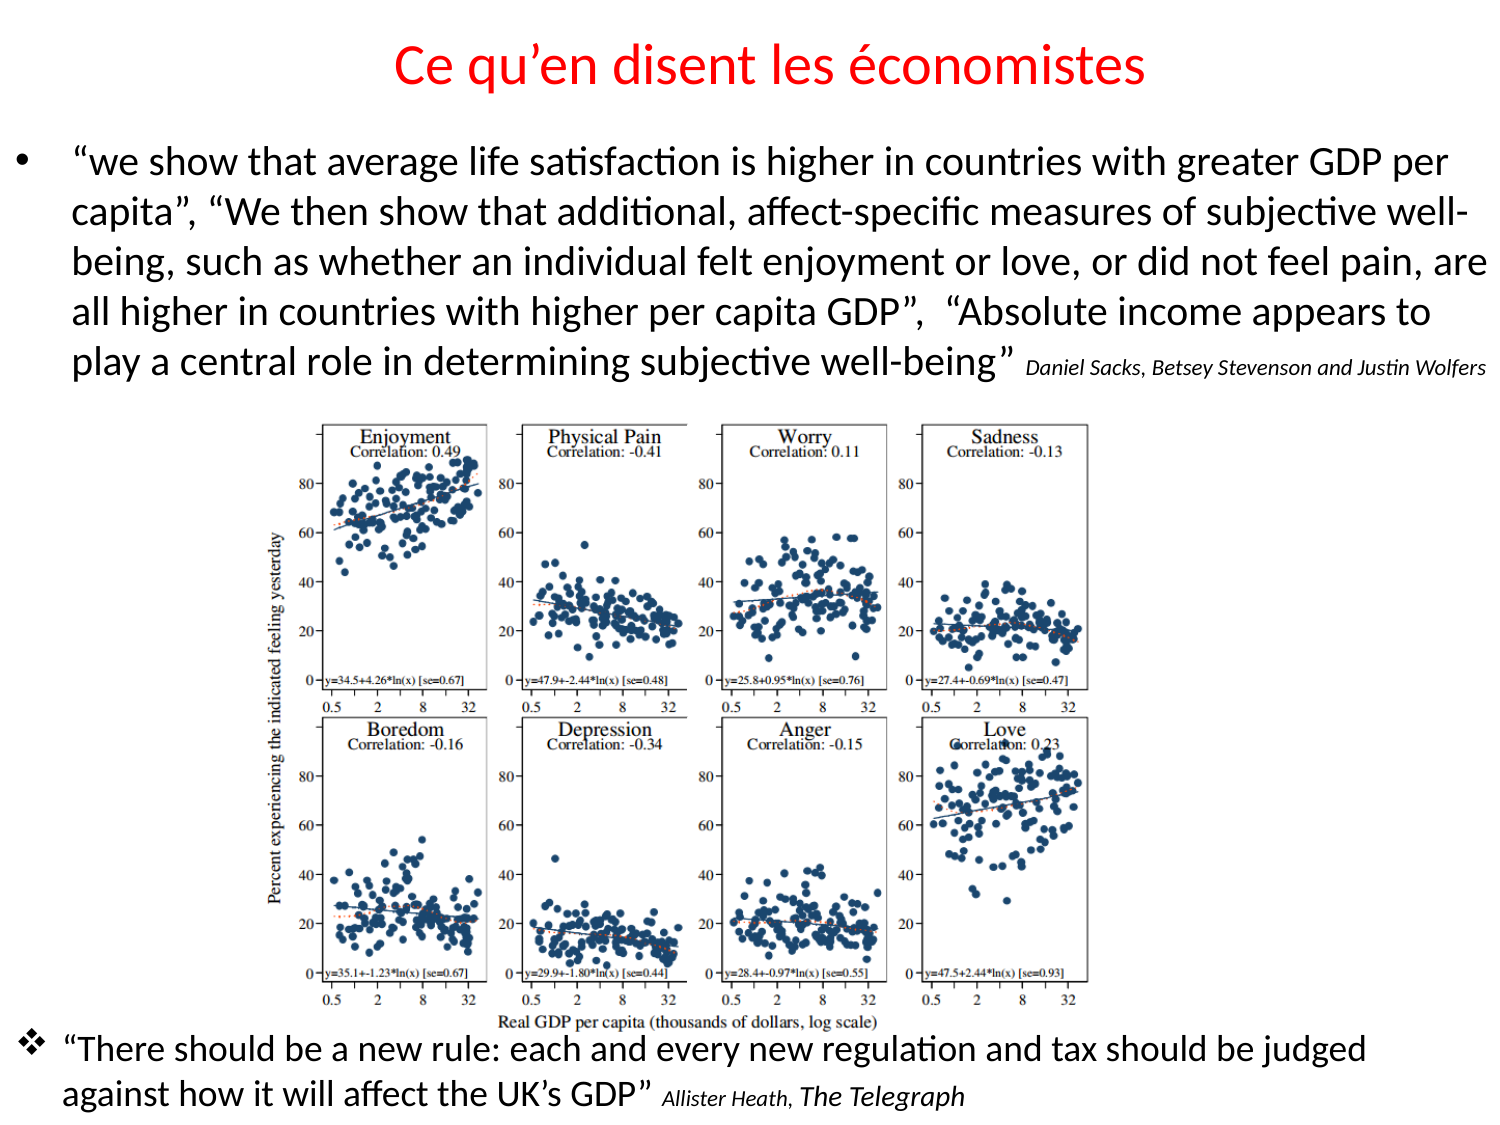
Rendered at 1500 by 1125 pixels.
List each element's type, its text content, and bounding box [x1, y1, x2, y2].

text_box Ce qu’en disent les économistes [17, 19, 1500, 163]
picture [241, 407, 1105, 1038]
text_box “There should be a new rule: each and every new regulation and tax should be judged against how it will affect the UK’s GDP” Allister Heath, The Telegraph [0, 1016, 1500, 1122]
text_box “we show that average life satisfaction is higher in countries with greater GDP per capita”, “We then show that additional, affect-specific measures of subjective well-being, such as whether an individual felt enjoyment or love, or did not feel pain, are all higher in countries with higher per capita GDP”, “Absolute income appears to play a central role in determining subjective well-being” Daniel Sacks, Betsey Stevenson and Justin Wolfers [0, 5, 1500, 1016]
